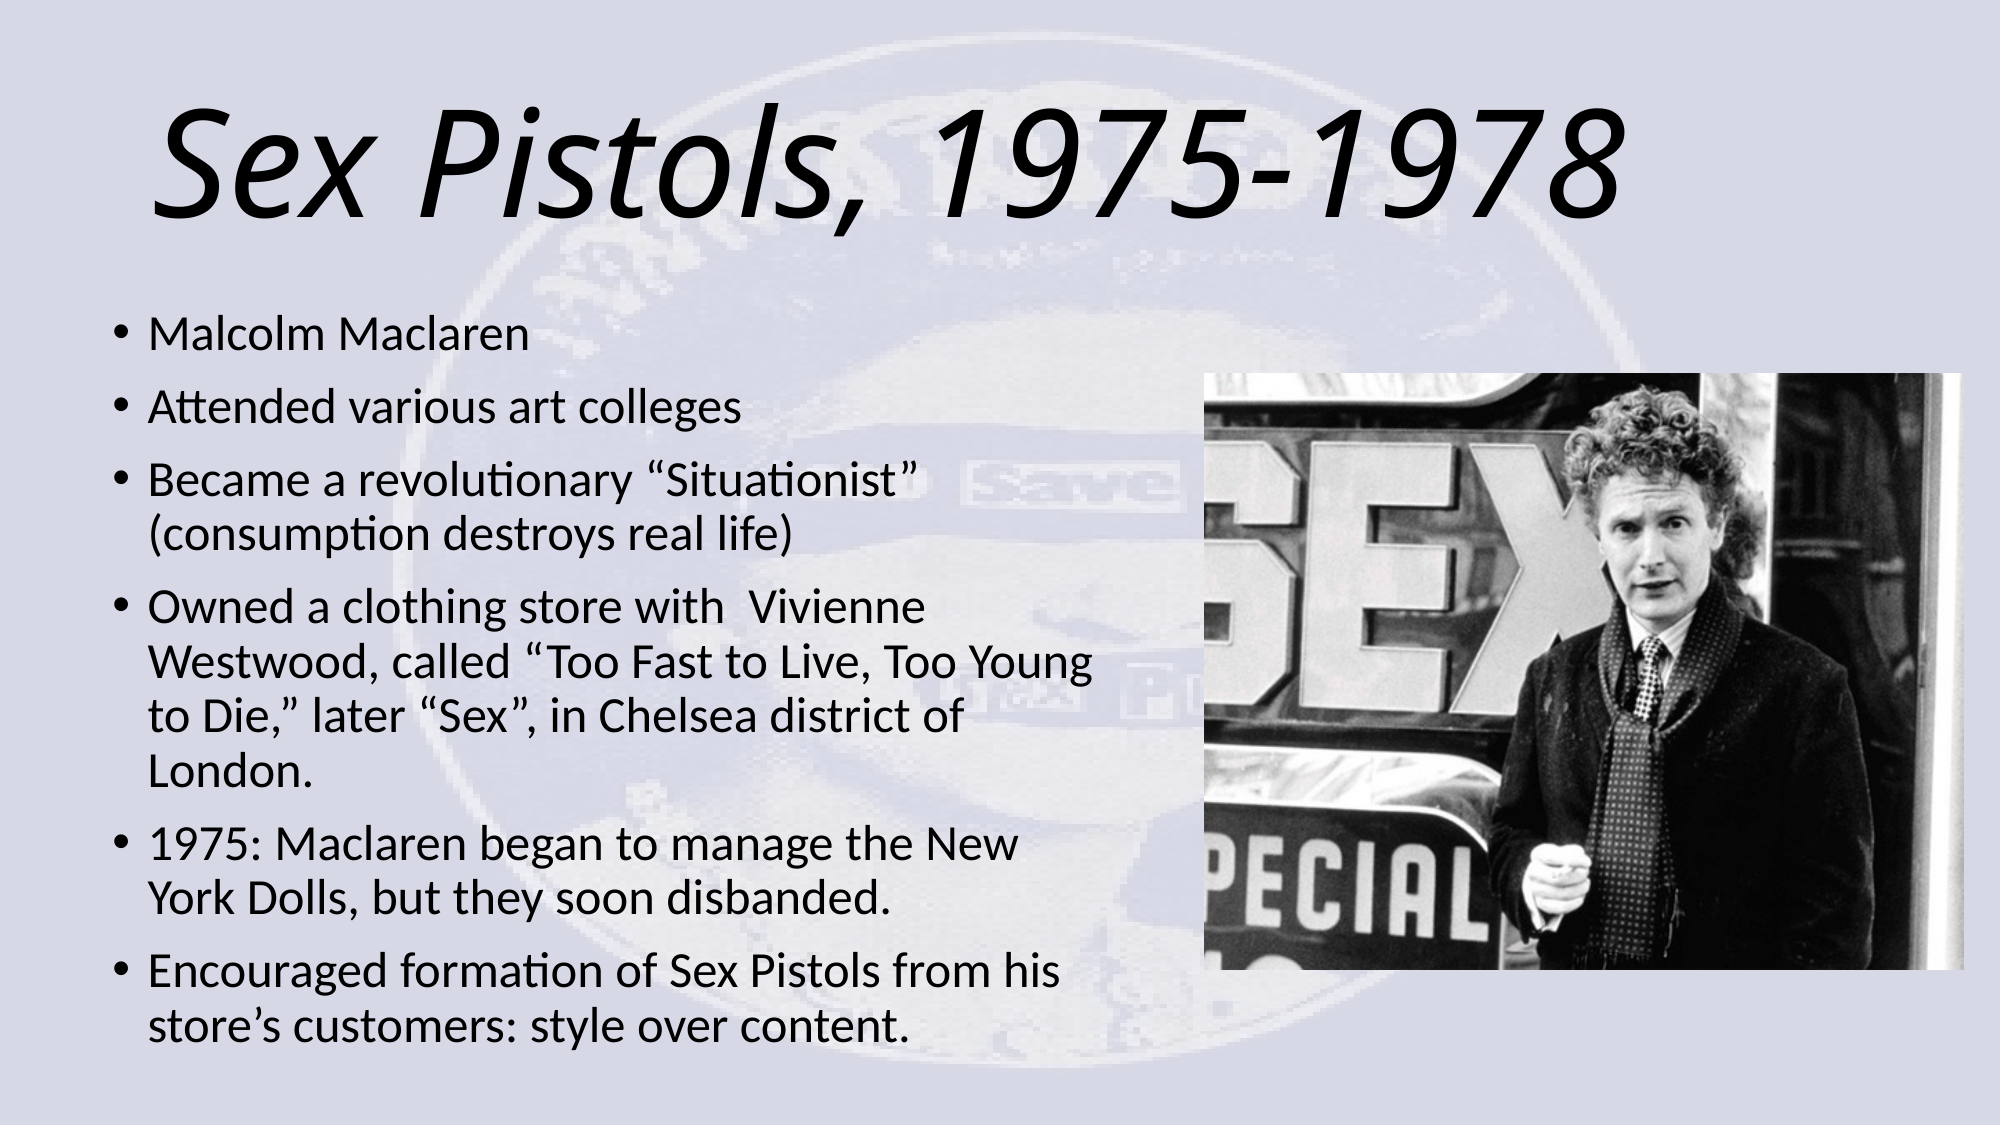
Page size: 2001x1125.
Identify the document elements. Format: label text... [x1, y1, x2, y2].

title Sex Pistols, 1975-1978 [137, 59, 1863, 278]
picture [1204, 373, 1964, 970]
list Malcolm Maclaren Attended various art colleges Became a revolutionary “Situationist” (consumption destroys real life) Owned a clothing store with Vivienne Westwood, called “Too Fast to Live, Too Young to Die,” later “Sex”, in Chelsea district of London. 1975: Maclaren began to manage the New York Dolls, but they soon disbanded. Encouraged formation of Sex Pistols from his store’s customers: style over content. [97, 299, 1116, 1072]
